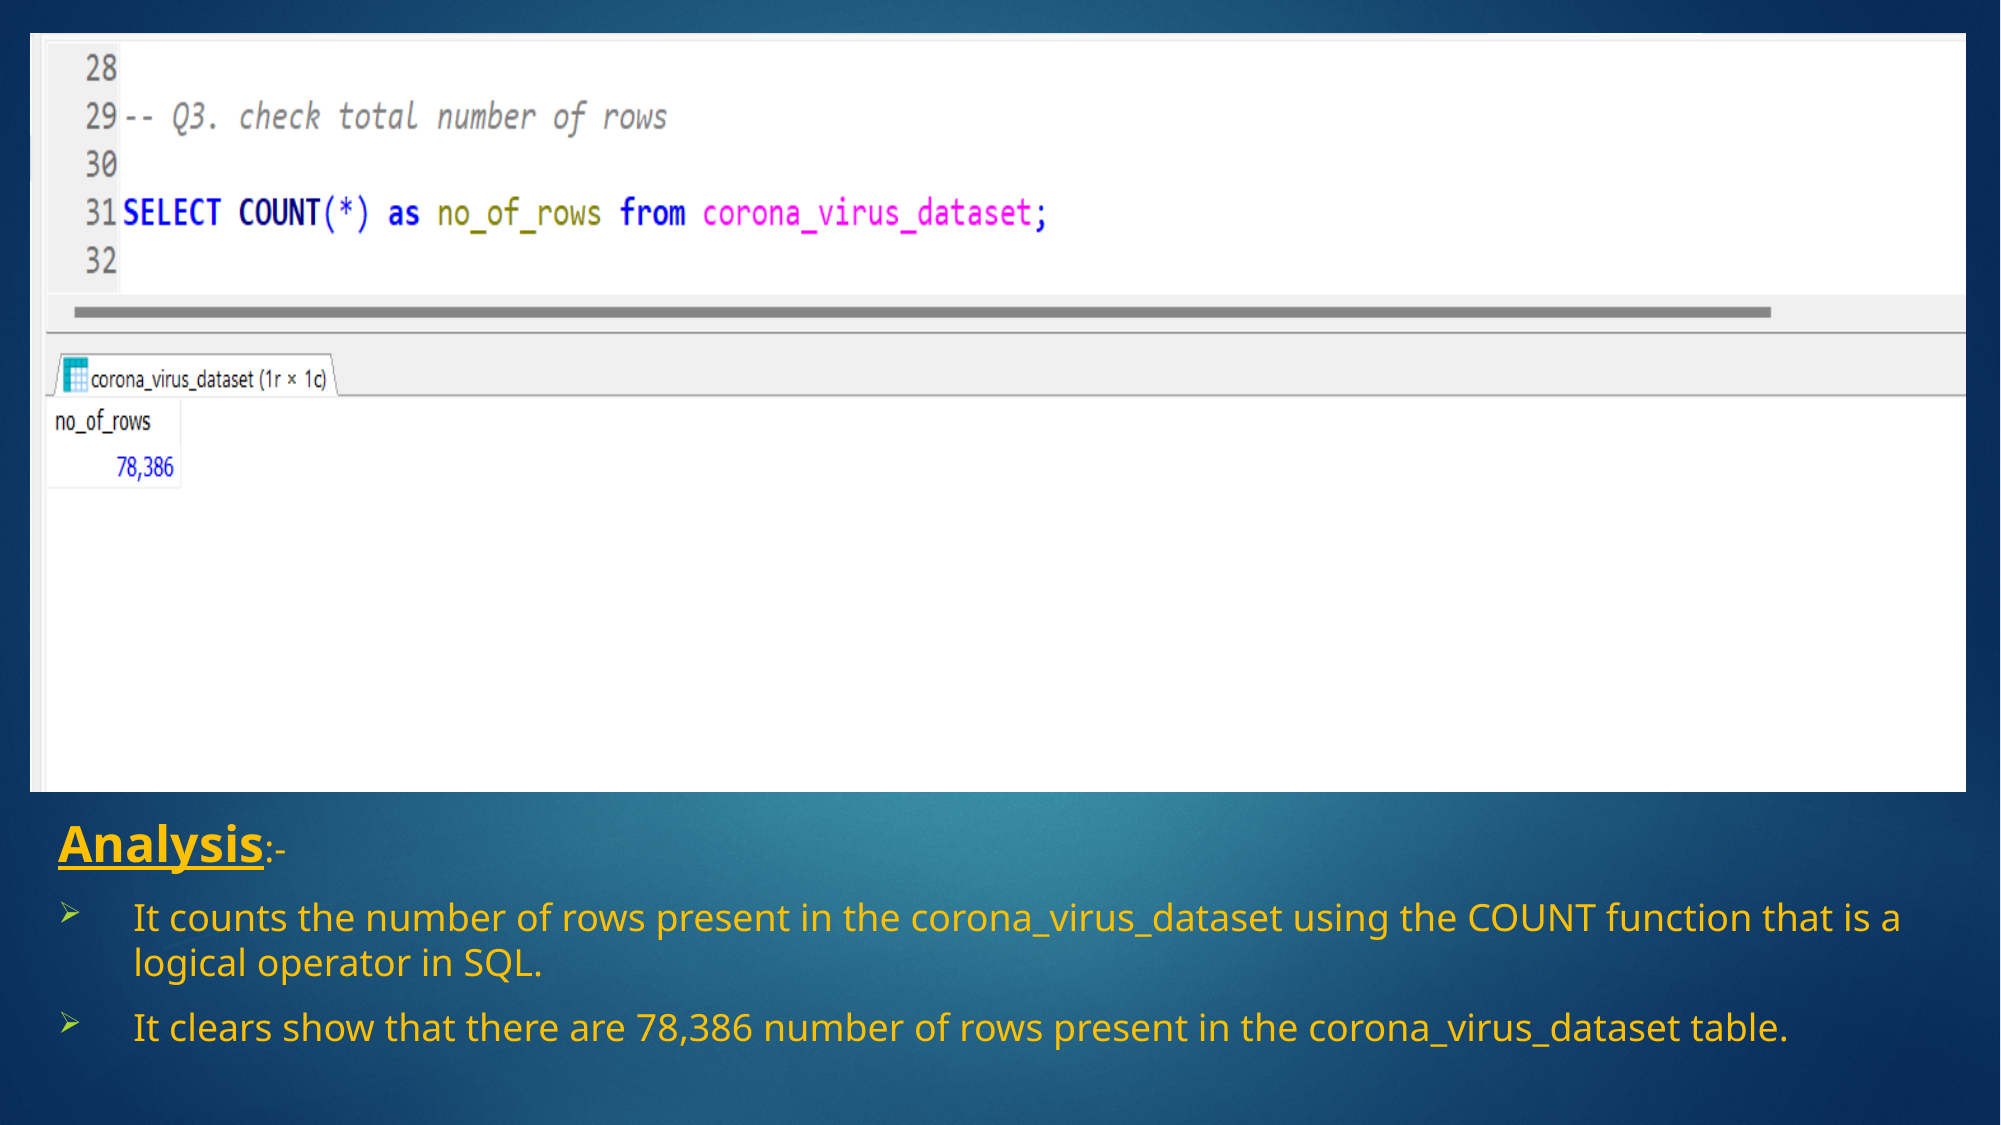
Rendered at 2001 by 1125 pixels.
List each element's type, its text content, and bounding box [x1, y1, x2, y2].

picture [29, 32, 1967, 793]
list Analysis:- It counts the number of rows present in the corona_virus_dataset using the COUNT function that is a logical operator in SQL. It clears show that there are 78,386 number of rows present in the corona_virus_dataset table. [43, 934, 1966, 1125]
